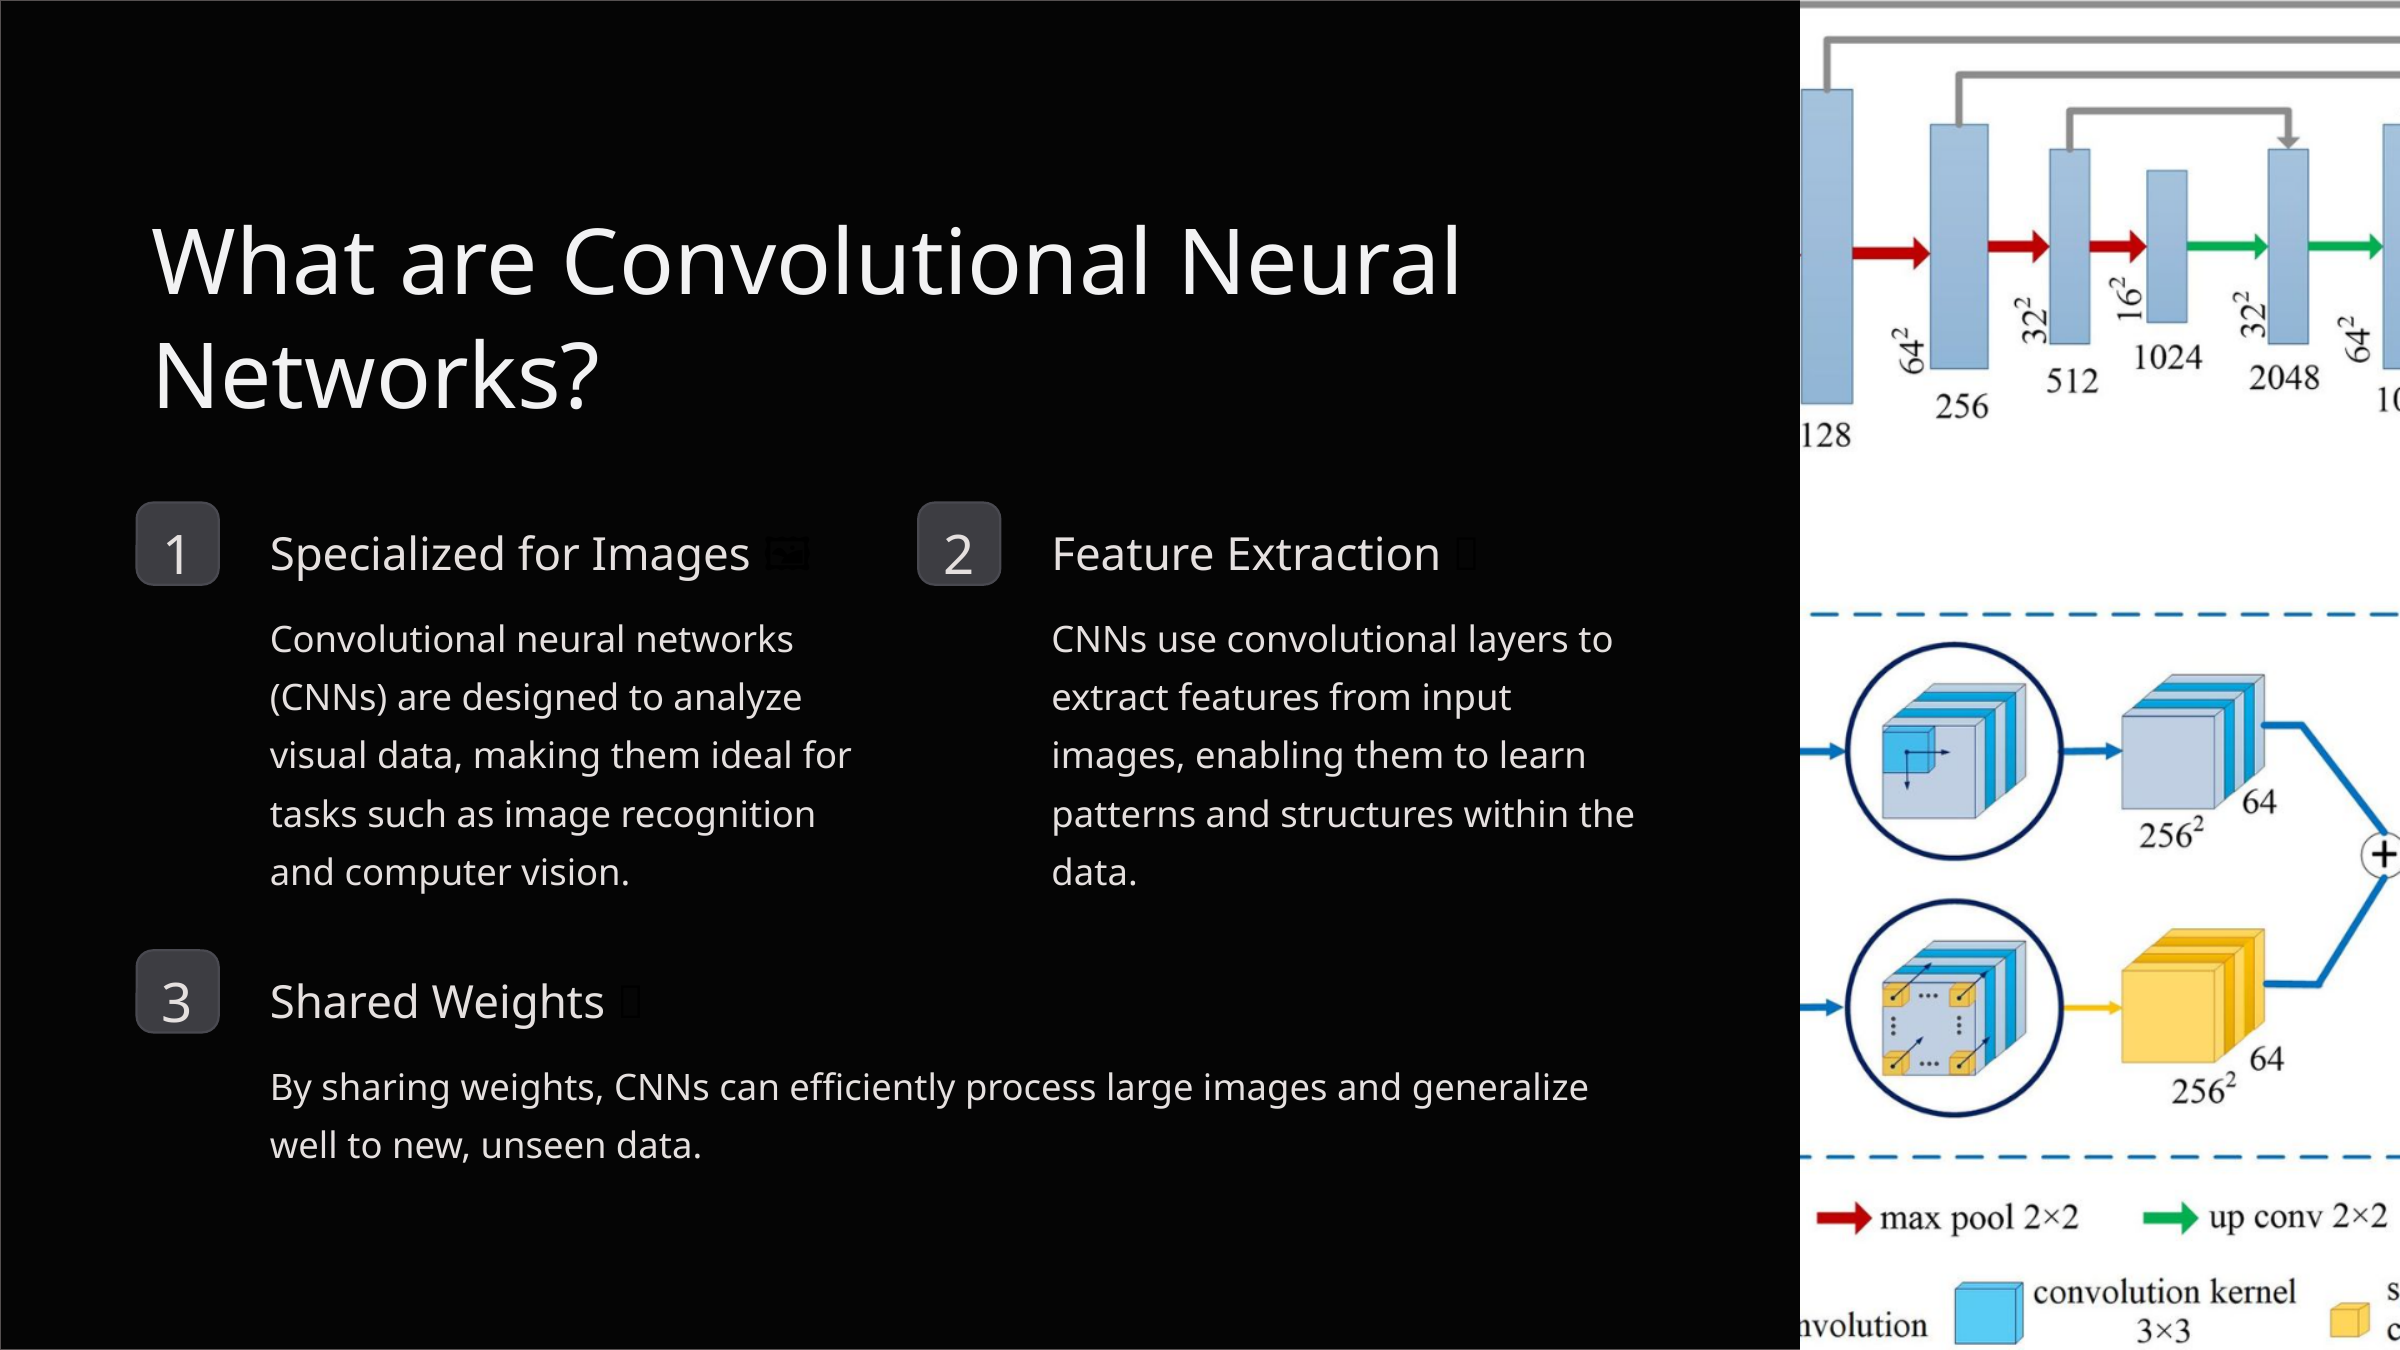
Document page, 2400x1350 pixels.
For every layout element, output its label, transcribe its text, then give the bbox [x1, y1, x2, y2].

text_box [0, 0, 1799, 1350]
text_box Shared Weights 🤝 [255, 962, 681, 1020]
text_box [136, 502, 219, 585]
text_box CNNs use convolutional layers to extract features from input images, enabling them to learn patterns and structures within the data. [1036, 593, 1664, 828]
text_box 1 [169, 509, 186, 578]
text_box Specialized for Images 🖼️ [255, 515, 836, 572]
picture [1799, 0, 2400, 1350]
text_box 2 [943, 509, 975, 578]
text_box 3 [161, 957, 194, 1026]
text_box By sharing weights, CNNs can efficiently process large images and generalize well to new, unseen data. [255, 1041, 1664, 1159]
text_box Convolutional neural networks (CNNs) are designed to analyze visual data, making them ideal for tasks such as image recognition and computer vision. [255, 593, 882, 886]
text_box [136, 950, 219, 1033]
text_box Feature Extraction 🌟 [1036, 515, 1515, 572]
text_box What are Convolutional Neural Networks? [136, 191, 1664, 420]
text_box [918, 502, 1001, 585]
